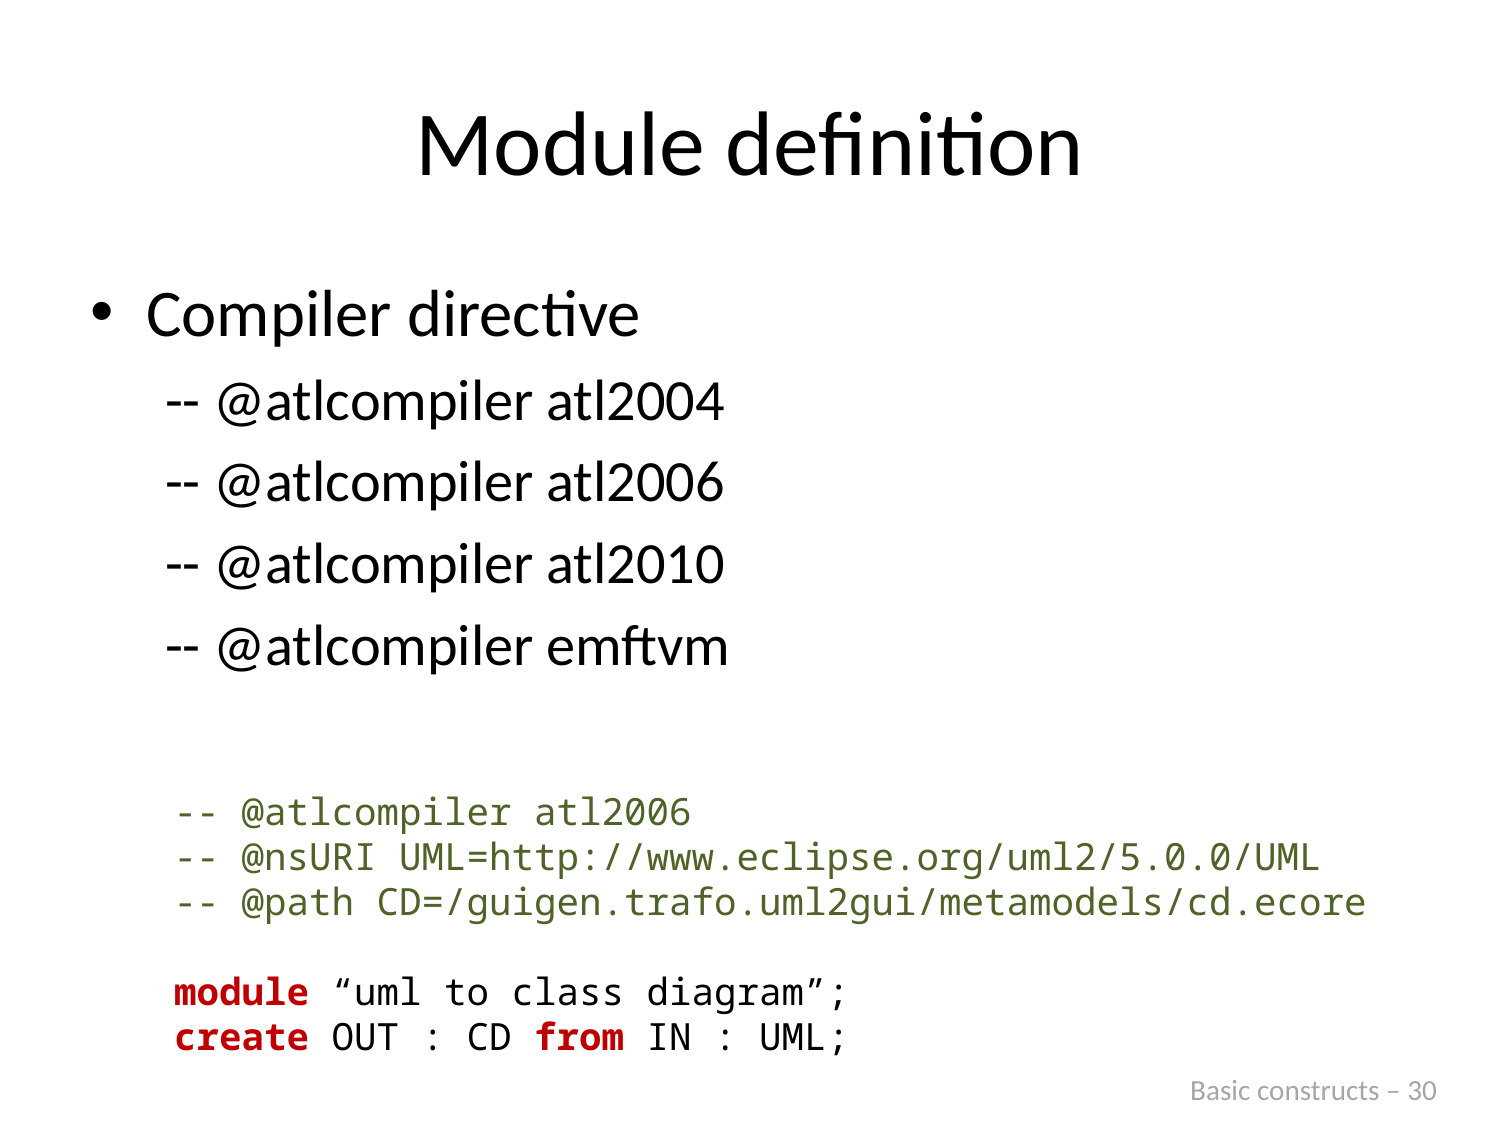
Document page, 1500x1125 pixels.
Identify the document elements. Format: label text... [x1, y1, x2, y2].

text_box Basic constructs – 30 [1175, 1064, 1500, 1115]
text_box -- @atlcompiler atl2006 -- @nsURI UML=http://www.eclipse.org/uml2/5.0.0/UML -- @path CD=/guigen.trafo.uml2gui/metamodels/cd.ecore module “uml to class diagram”; create OUT : CD from IN : UML; [159, 780, 1424, 1066]
title Module definition [75, 45, 1425, 233]
list Compiler directive -- @atlcompiler atl2004 -- @atlcompiler atl2006 -- @atlcompiler atl2010 -- @atlcompiler emftvm [75, 262, 1425, 1005]
